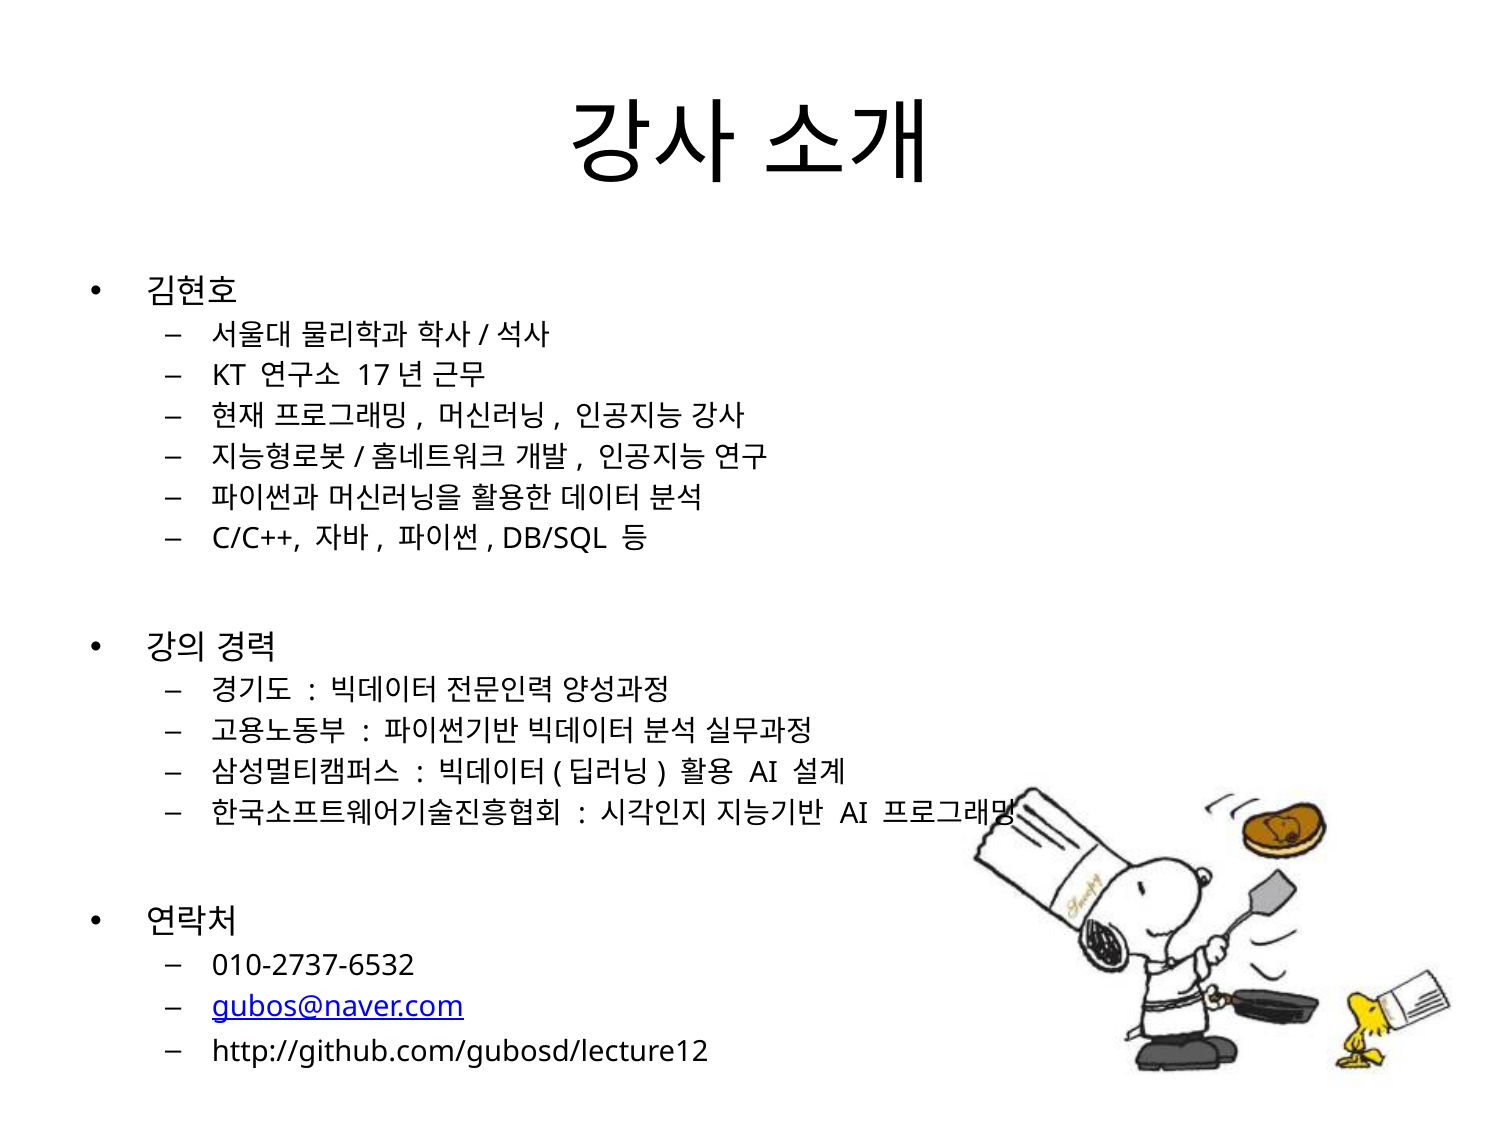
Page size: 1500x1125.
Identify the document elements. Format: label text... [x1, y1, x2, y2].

title 강사 소개 [75, 45, 1425, 233]
list 김현호 서울대 물리학과 학사/석사 KT 연구소 17년 근무 현재 프로그래밍, 머신러닝, 인공지능 강사 지능형로봇/홈네트워크 개발, 인공지능 연구 파이썬과 머신러닝을 활용한 데이터 분석 C/C++, 자바, 파이썬, DB/SQL 등 강의 경력 경기도 : 빅데이터 전문인력 양성과정 고용노동부 : 파이썬기반 빅데이터 분석 실무과정 삼성멀티캠퍼스 : 빅데이터(딥러닝) 활용 AI 설계 한국소프트웨어기술진흥협회 : 시각인지 지능기반 AI 프로그래밍 연락처 010-2737-6532 gubos@naver.com http://github.com/gubosd/lecture12 [75, 262, 1425, 1005]
picture [962, 763, 1468, 1101]
